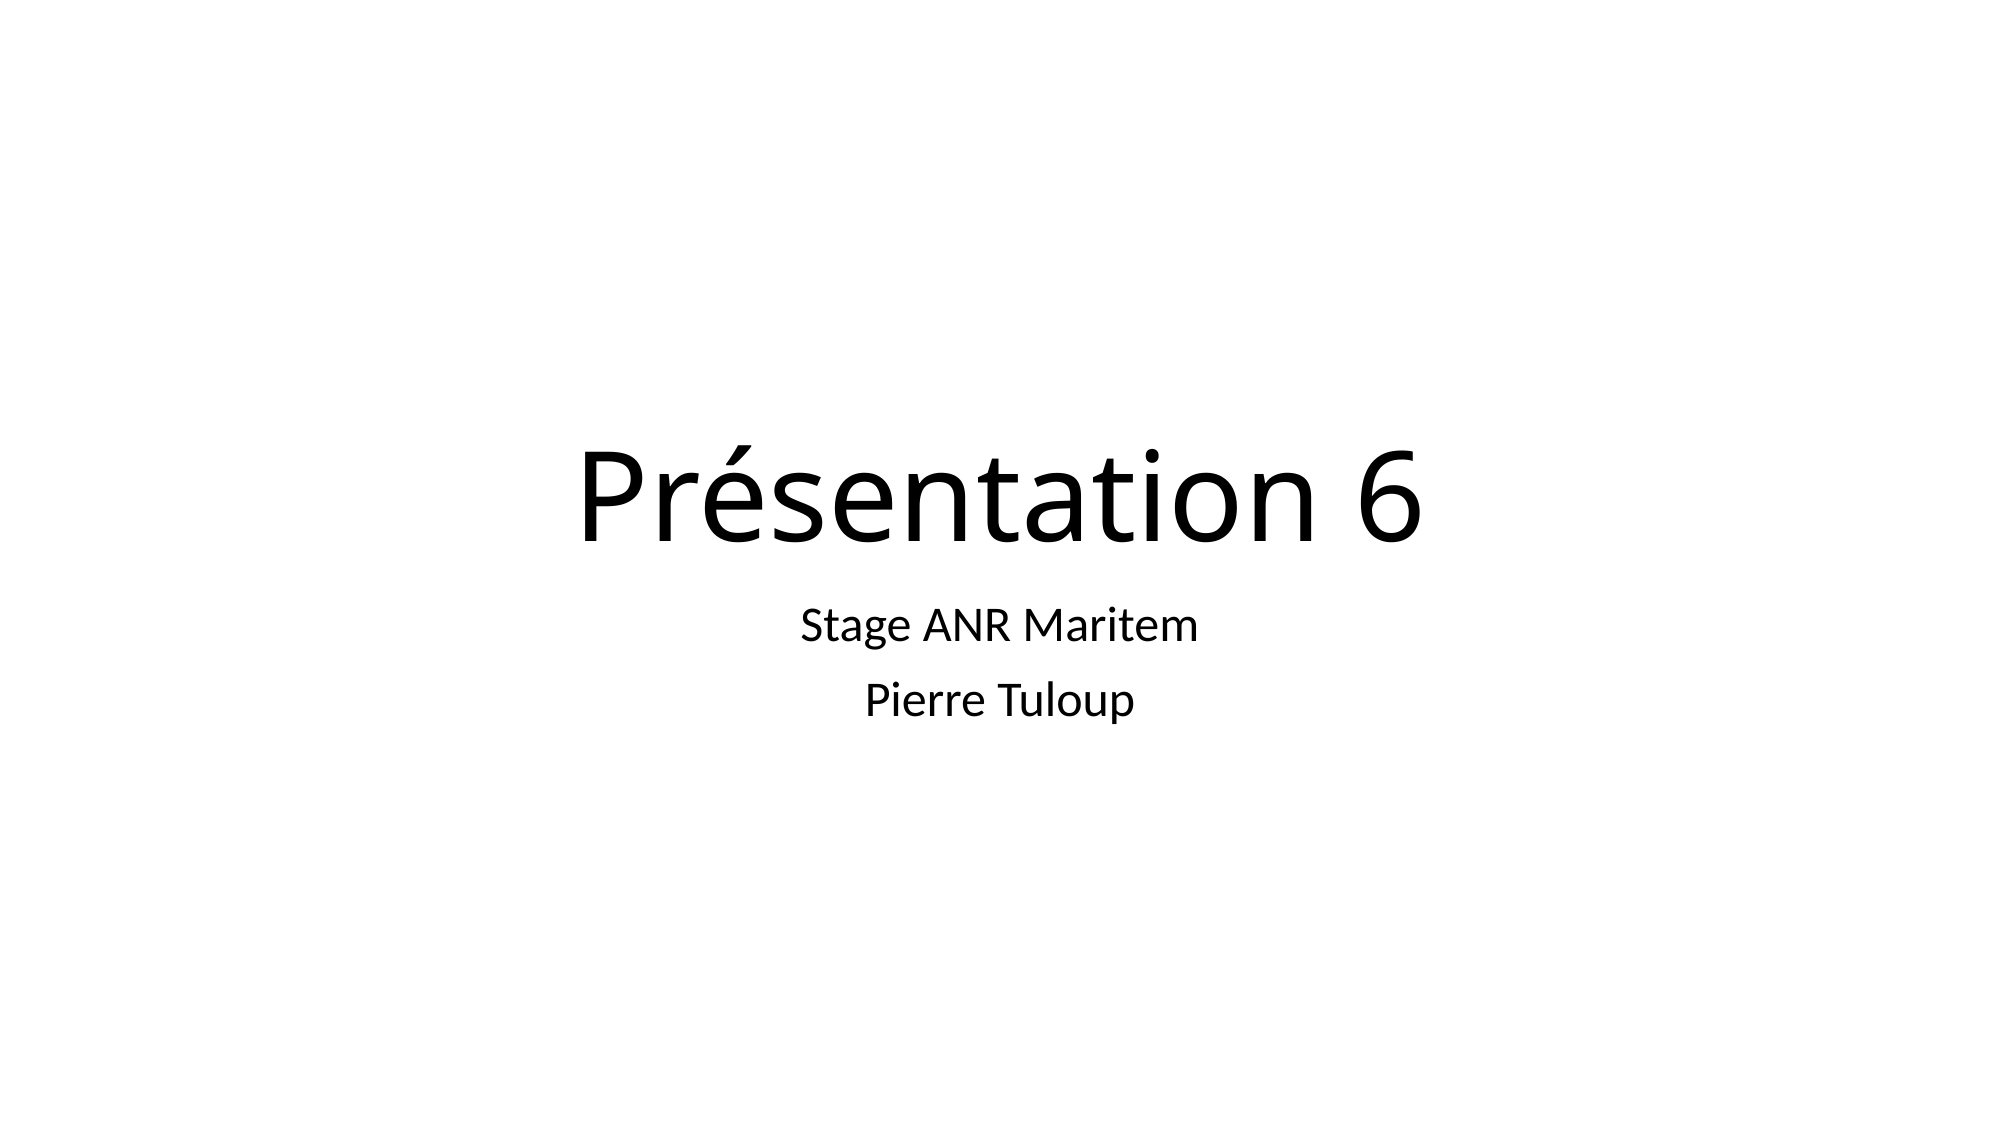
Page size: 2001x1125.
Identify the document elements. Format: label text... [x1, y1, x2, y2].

subtitle Stage ANR Maritem Pierre Tuloup [249, 590, 1750, 863]
title Présentation 6 [249, 184, 1750, 576]
